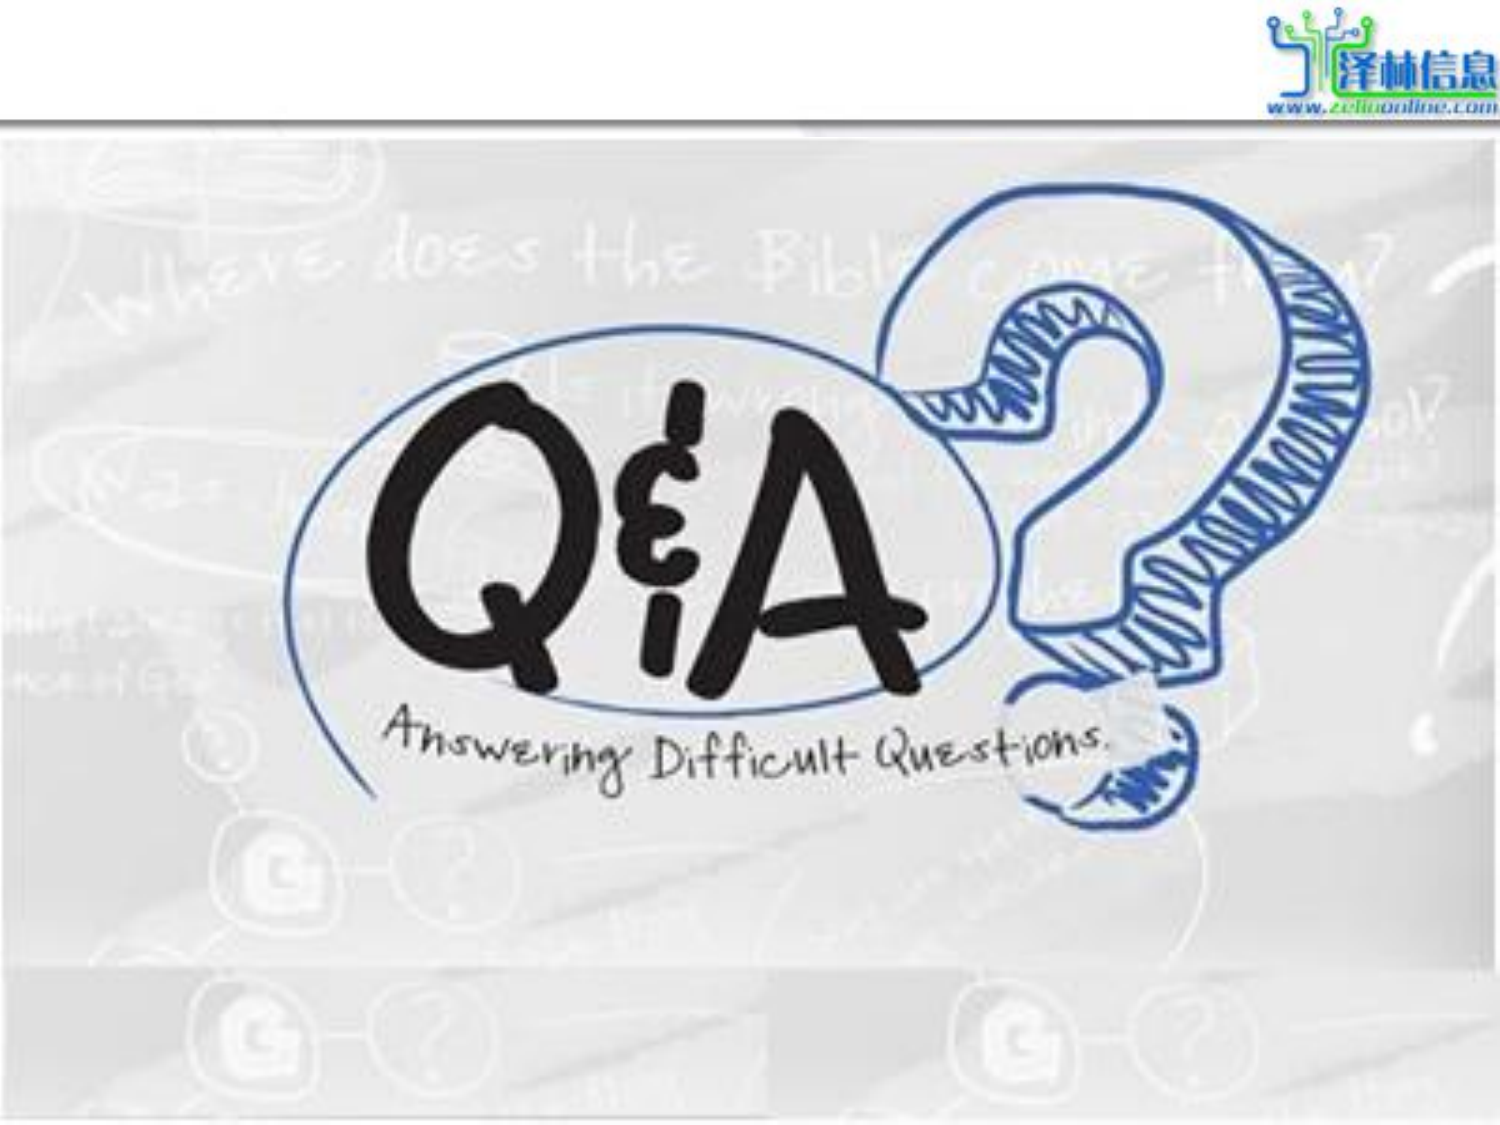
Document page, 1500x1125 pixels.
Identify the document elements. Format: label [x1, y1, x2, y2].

picture [0, 0, 1500, 136]
list [0, 136, 1500, 1125]
